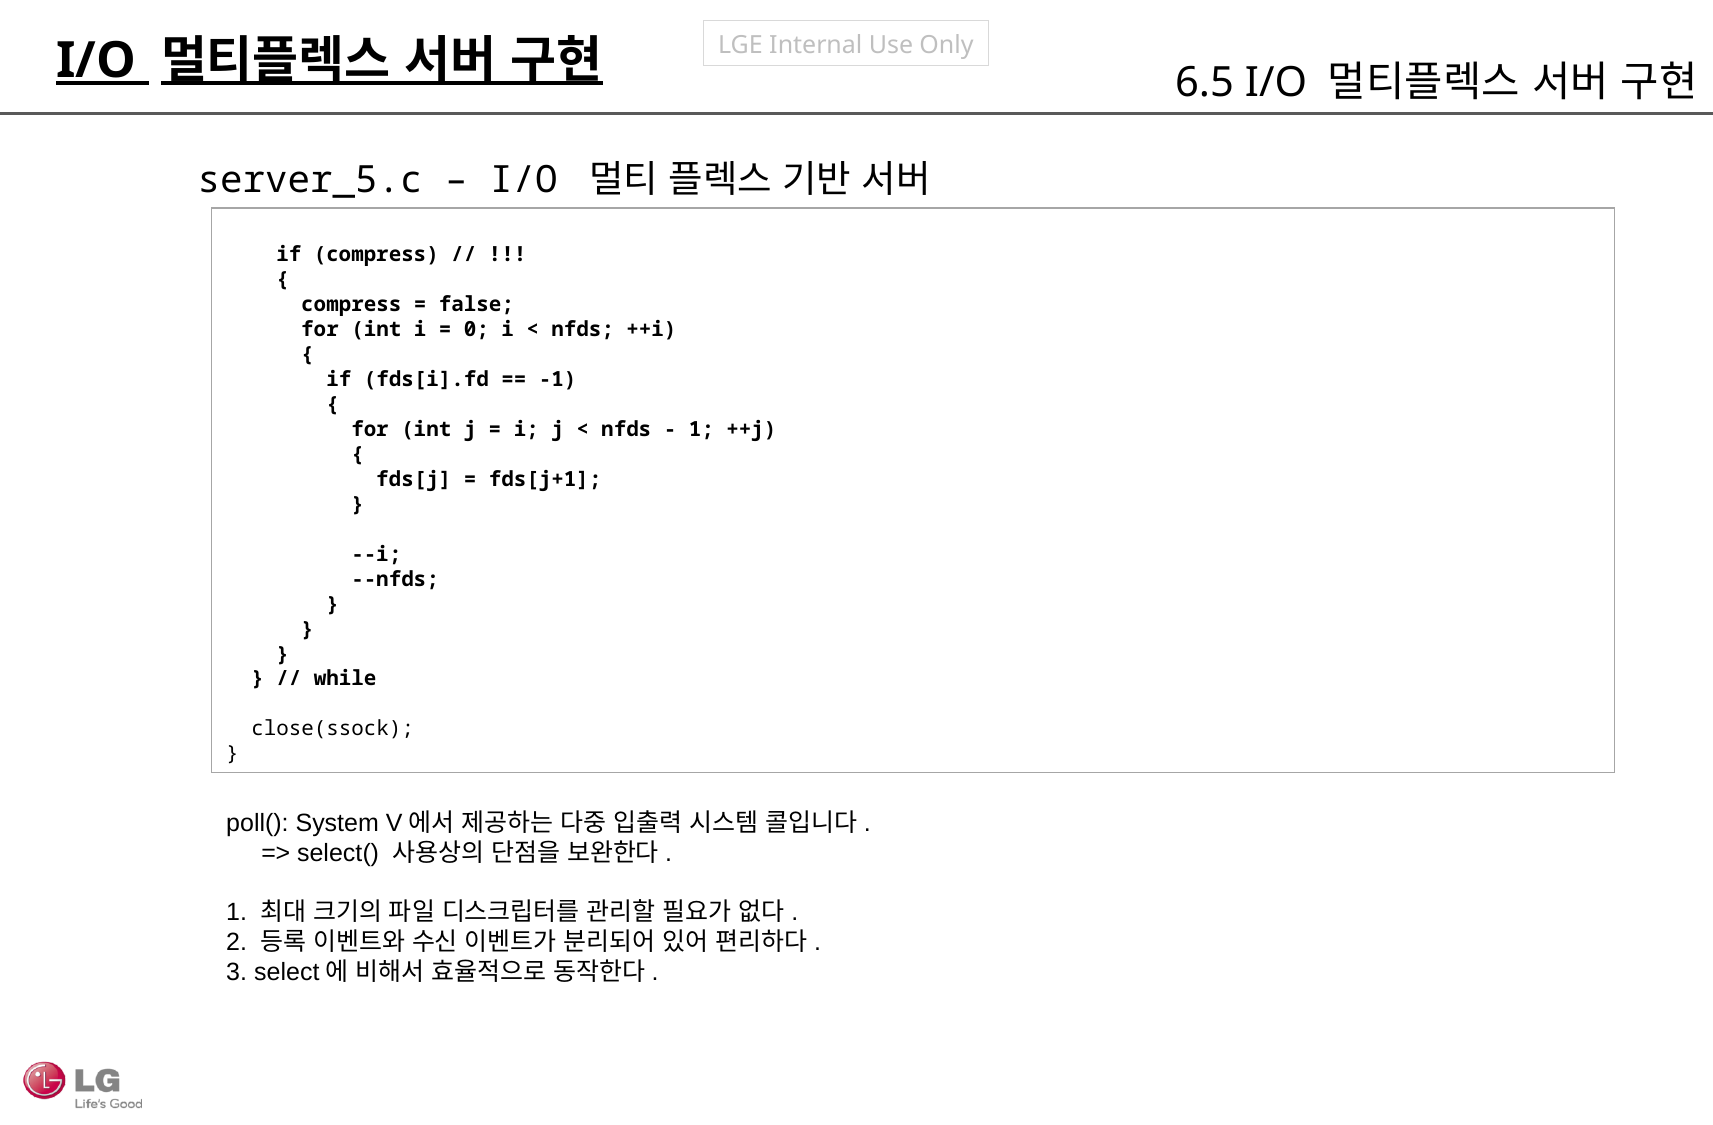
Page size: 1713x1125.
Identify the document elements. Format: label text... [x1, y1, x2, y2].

list 6.5 I/O 멀티플렉스 서버 구현 [1080, 47, 1713, 126]
text_box if (compress) // !!! { compress = false; for (int i = 0; i < nfds; ++i) { if (fds[i].fd == -1) { for (int j = i; j < nfds - 1; ++j) { fds[j] = fds[j+1]; } --i; --nfds; } } } } // while close(ssock); } [211, 208, 1615, 773]
list I/O 멀티플렉스 서버 구현 [41, 19, 745, 87]
text_box server_5.c – I/O 멀티 플렉스 기반 서버 [183, 125, 1176, 208]
text_box poll(): System V에서 제공하는 다중 입출력 시스템 콜입니다. => select() 사용상의 단점을 보완한다. 1. 최대 크기의 파일 디스크립터를 관리할 필요가 없다. 2. 등록 이벤트와 수신 이벤트가 분리되어 있어 편리하다. 3. select에 비해서 효율적으로 동작한다. [211, 798, 1068, 994]
picture [23, 1058, 142, 1111]
